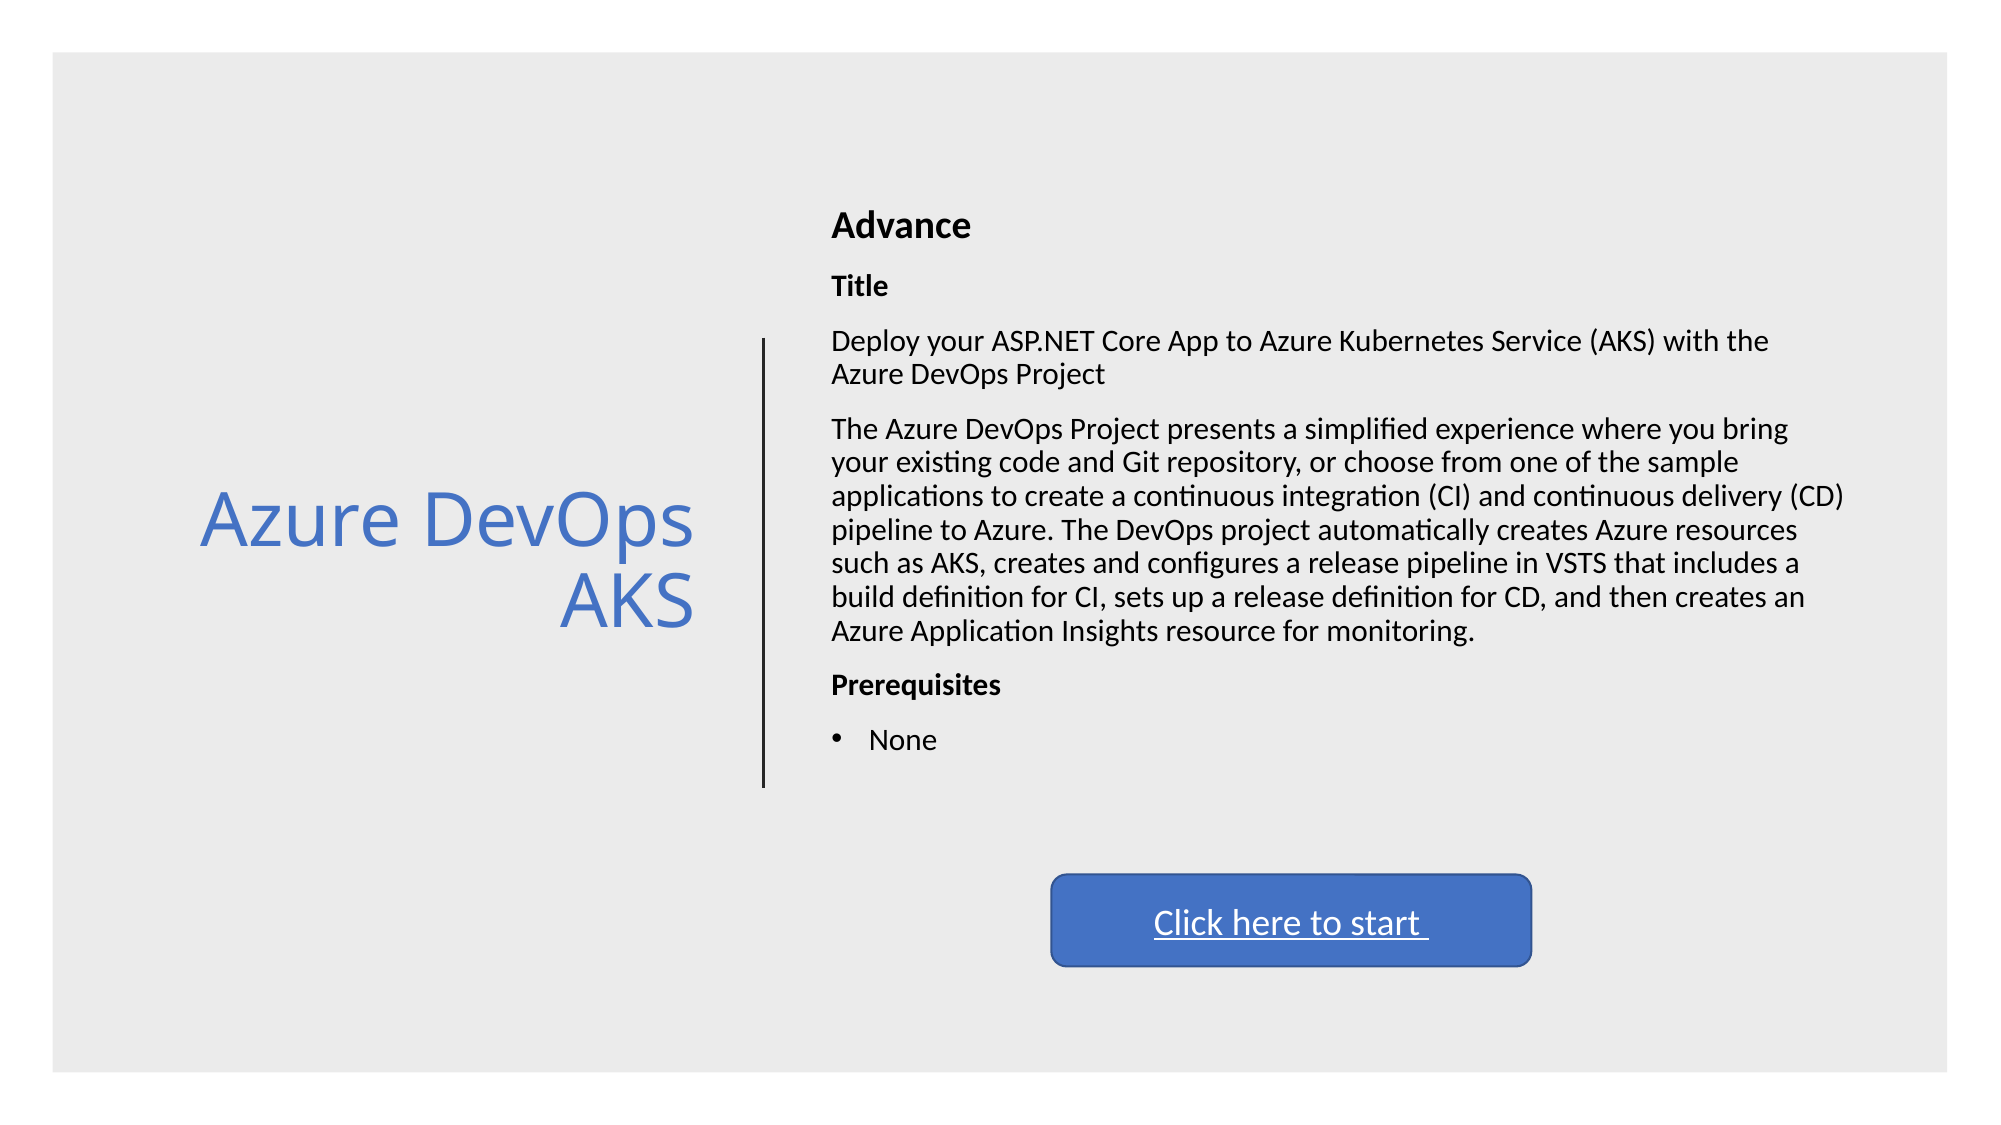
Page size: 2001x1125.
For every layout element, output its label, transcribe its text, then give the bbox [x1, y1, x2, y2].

list Advance Title Deploy your ASP.NET Core App to Azure Kubernetes Service (AKS) with the Azure DevOps Project The Azure DevOps Project presents a simplified experience where you bring your existing code and Git repository, or choose from one of the sample applications to create a continuous integration (CI) and continuous delivery (CD) pipeline to Azure. The DevOps project automatically creates Azure resources such as AKS, creates and configures a release pipeline in VSTS that includes a build definition for CI, sets up a release definition for CD, and then creates an Azure Application Insights resource for monitoring. Prerequisites None [816, 100, 1863, 967]
text_box Click here to start [1050, 873, 1533, 968]
title Azure DevOps AKS [137, 158, 711, 967]
text_box [52, 51, 1948, 1073]
